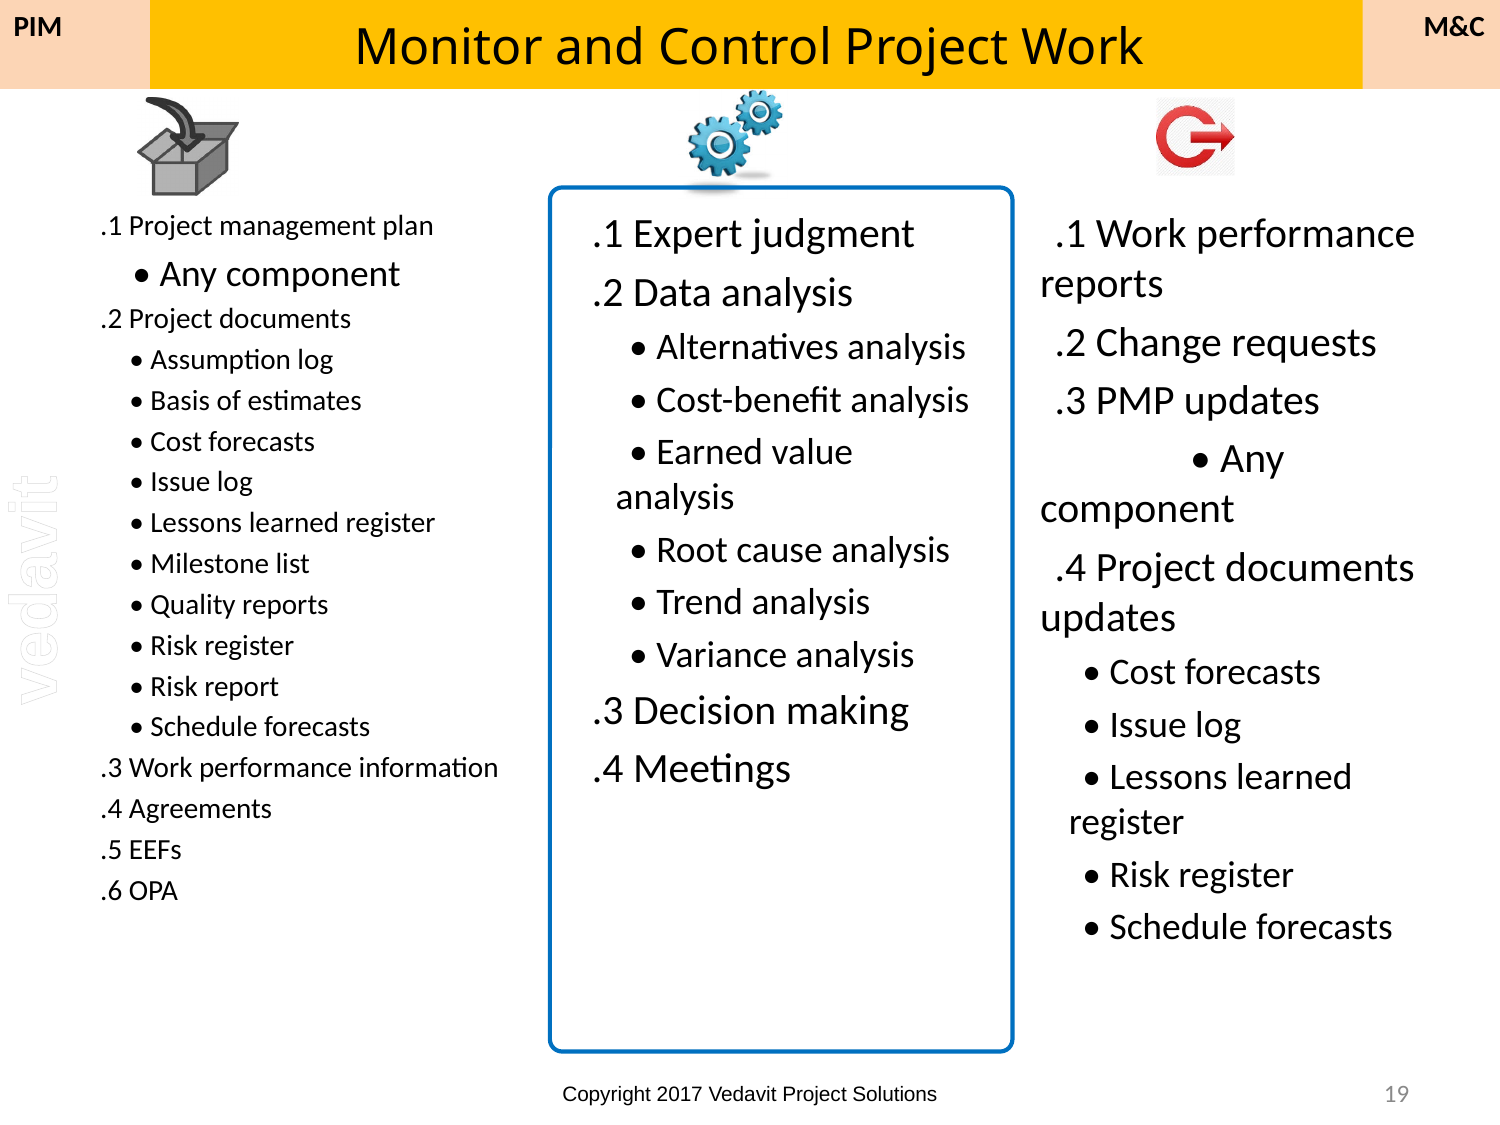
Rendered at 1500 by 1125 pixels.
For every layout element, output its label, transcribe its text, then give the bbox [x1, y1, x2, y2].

list .1 Expert judgment .2 Data analysis • Alternatives analysis • Cost-benefit analysis • Earned value analysis • Root cause analysis • Trend analysis • Variance analysis .3 Decision making .4 Meetings [562, 198, 988, 1038]
list .1 Work performance reports .2 Change requests .3 PMP updates • Any component .4 Project documents updates • Cost forecasts • Issue log • Lessons learned register • Risk register • Schedule forecasts [1025, 198, 1468, 1051]
picture [678, 190, 788, 198]
picture [137, 97, 239, 196]
slide_number 75 [1074, 1062, 1425, 1123]
list M&C [1362, 0, 1500, 89]
picture [1156, 97, 1235, 176]
title Monitor and Control Project Work [0, 0, 1500, 90]
picture [678, 90, 788, 185]
list PIM [0, 0, 150, 89]
list .1 Project management plan • Any component .2 Project documents • Assumption log • Basis of estimates • Cost forecasts • Issue log • Lessons learned register • Milestone list • Quality reports • Risk register • Risk report • Schedule forecasts .3 Work performance information .4 Agreements .5 EEFs .6 OPA [75, 198, 538, 1038]
